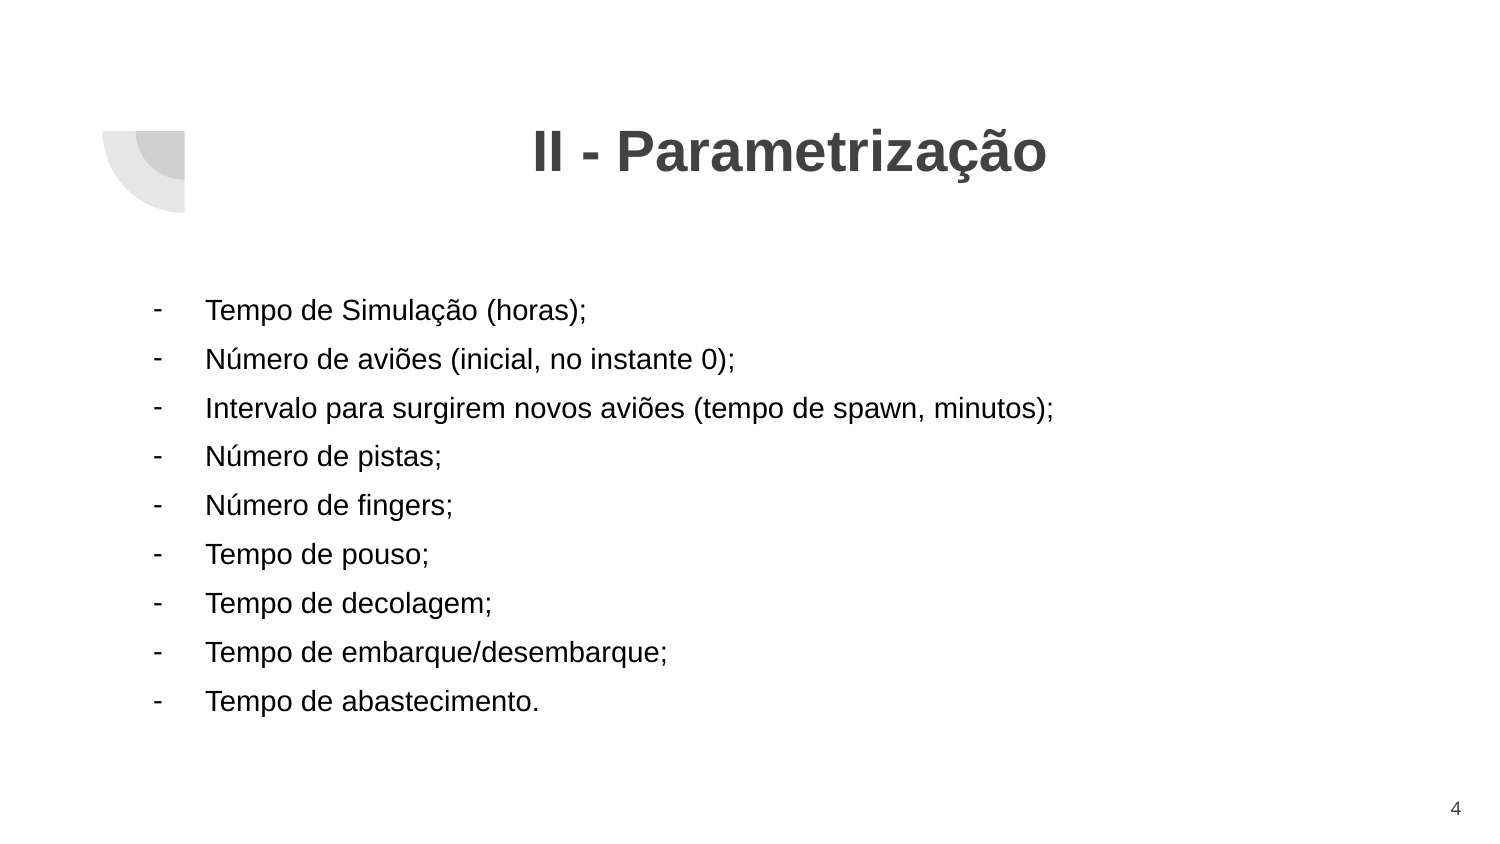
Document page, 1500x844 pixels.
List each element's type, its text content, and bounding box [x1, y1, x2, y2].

title II - Parametrização [213, 98, 1368, 263]
list Tempo de Simulação (horas); Número de aviões (inicial, no instante 0); Intervalo para surgirem novos aviões (tempo de spawn, minutos); Número de pistas; Número de fingers; Tempo de pouso; Tempo de decolagem; Tempo de embarque/desembarque; Tempo de abastecimento. [115, 262, 1368, 744]
slide_number ‹#› [1386, 777, 1477, 842]
